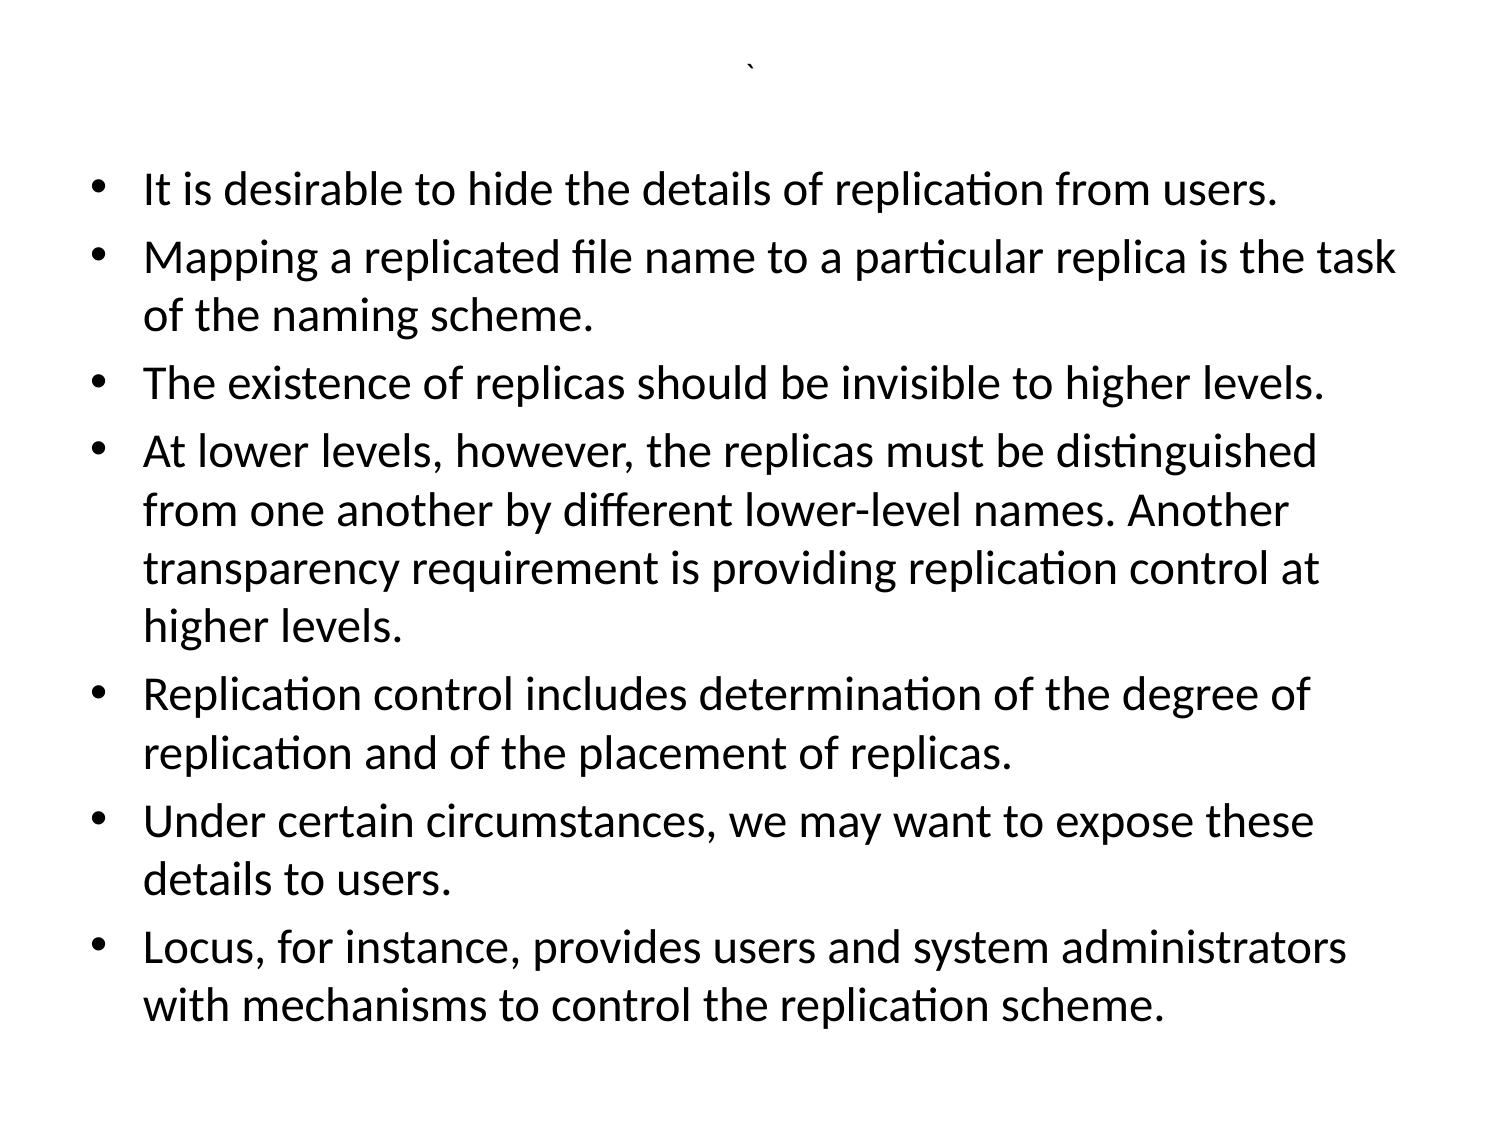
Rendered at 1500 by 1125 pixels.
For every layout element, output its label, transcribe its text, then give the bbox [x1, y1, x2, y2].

list It is desirable to hide the details of replication from users. Mapping a replicated file name to a particular replica is the task of the naming scheme. The existence of replicas should be invisible to higher levels. At lower levels, however, the replicas must be distinguished from one another by different lower-level names. Another transparency requirement is providing replication control at higher levels. Replication control includes determination of the degree of replication and of the placement of replicas. Under certain circumstances, we may want to expose these details to users. Locus, for instance, provides users and system administrators with mechanisms to control the replication scheme. [75, 149, 1425, 1047]
title ` [75, 45, 1425, 102]
